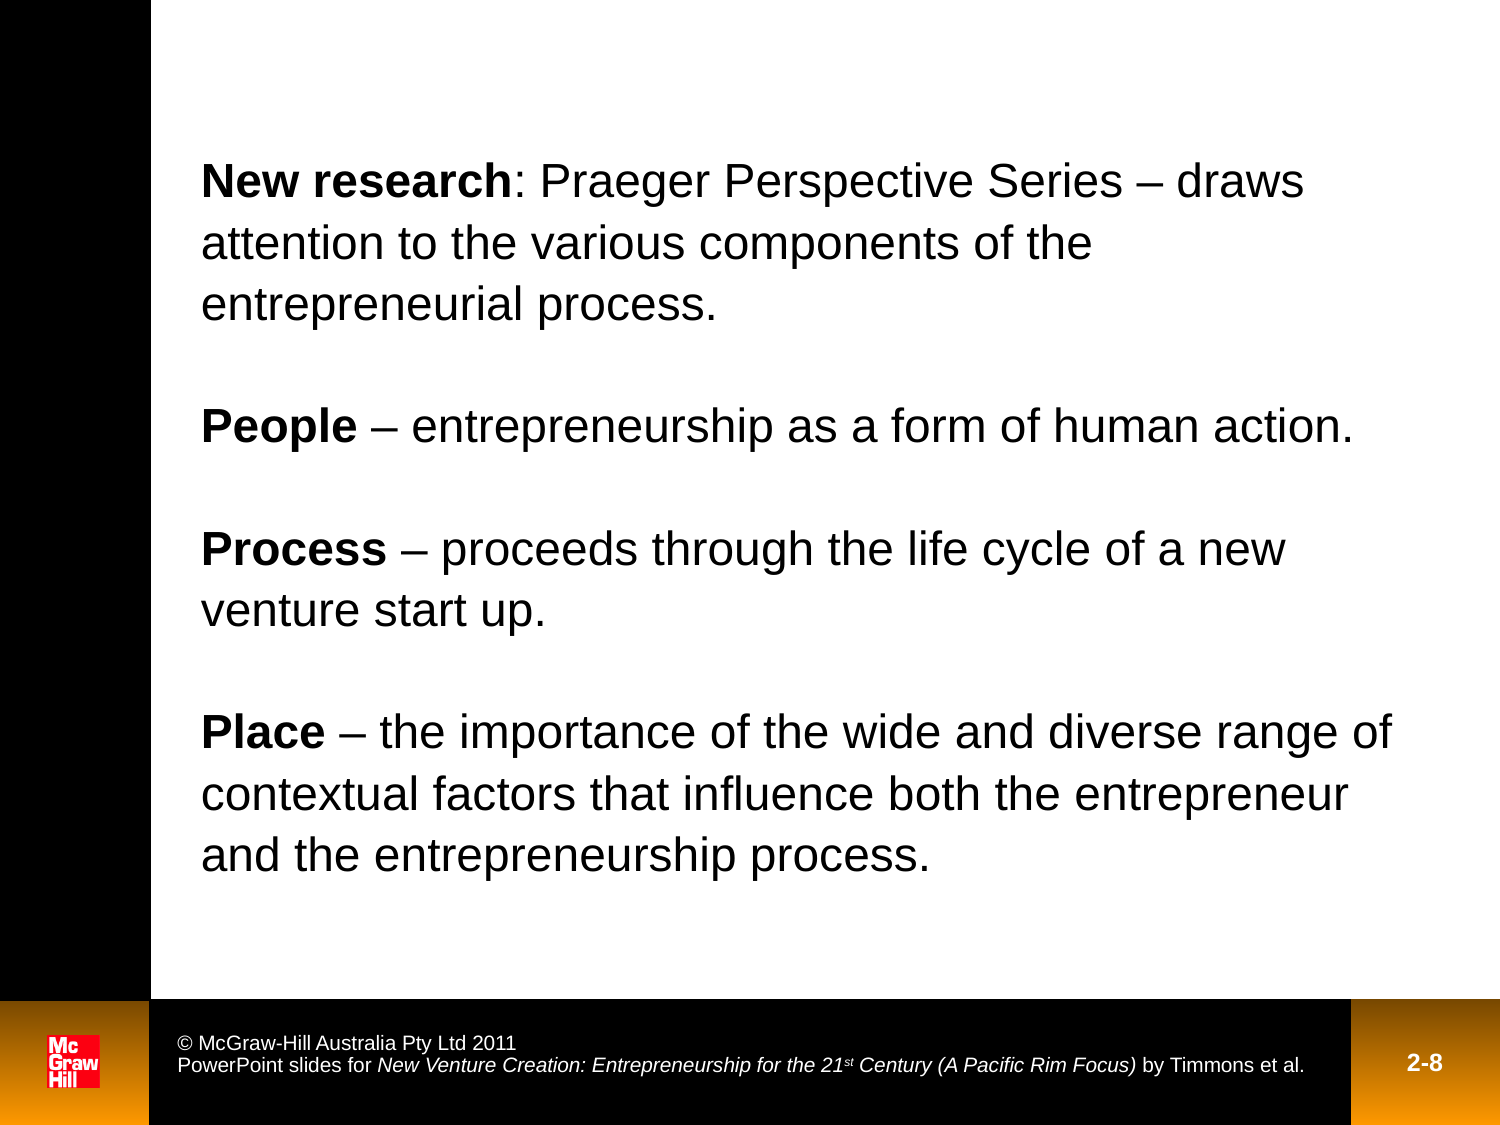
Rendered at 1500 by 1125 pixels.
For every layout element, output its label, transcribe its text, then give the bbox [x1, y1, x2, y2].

text_box New research: Praeger Perspective Series – draws attention to the various components of the entrepreneurial process. People – entrepreneurship as a form of human action. Process – proceeds through the life cycle of a new venture start up. Place – the importance of the wide and diverse range of contextual factors that influence both the entrepreneur and the entrepreneurship process. [187, 149, 1438, 963]
text_box 2-8 [1362, 1039, 1488, 1090]
text_box [0, 1000, 149, 1125]
text_box [0, 0, 150, 1000]
text_box [1350, 999, 1500, 1125]
picture [47, 1035, 101, 1088]
text_box © McGraw-Hill Australia Pty Ltd 2011 PowerPoint slides for New Venture Creation: Entrepreneurship for the 21st Century (A Pacific Rim Focus) by Timmons et al. [162, 1025, 1338, 1125]
text_box [149, 999, 1350, 1125]
